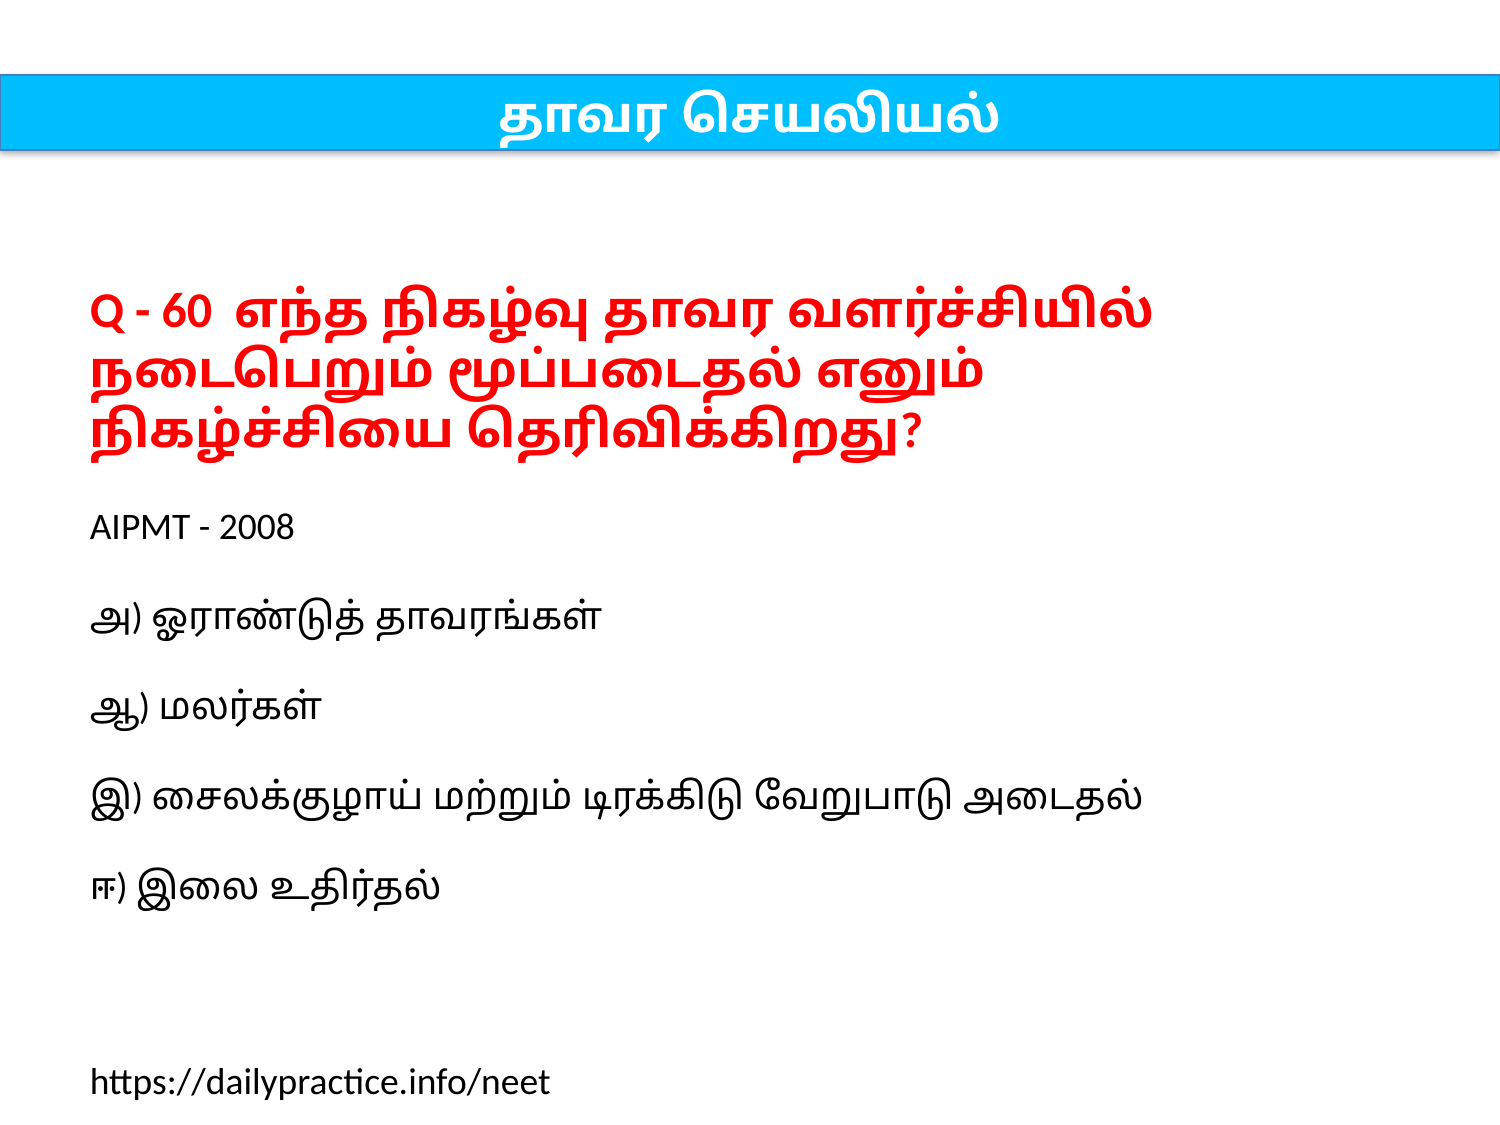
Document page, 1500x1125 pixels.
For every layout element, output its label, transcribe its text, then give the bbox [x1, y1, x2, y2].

text_box https://dailypractice.info/neet [74, 1049, 675, 1110]
text_box தாவர செயலியல் [0, 74, 1500, 151]
text_box Q - 60 எந்த நிகழ்வு தாவர வளர்ச்சியில் நடைபெறும் மூப்படைதல் எனும் நிகழ்ச்சியை தெரிவிக்கிறது? AIPMT - 2008 அ) ஓராண்டுத் தாவரங்கள் ஆ) மலர்கள் இ) சைலக்குழாய் மற்றும் டிரக்கிடு வேறுபாடு அடைதல் ஈ) இலை உதிர்தல் [74, 224, 1275, 915]
